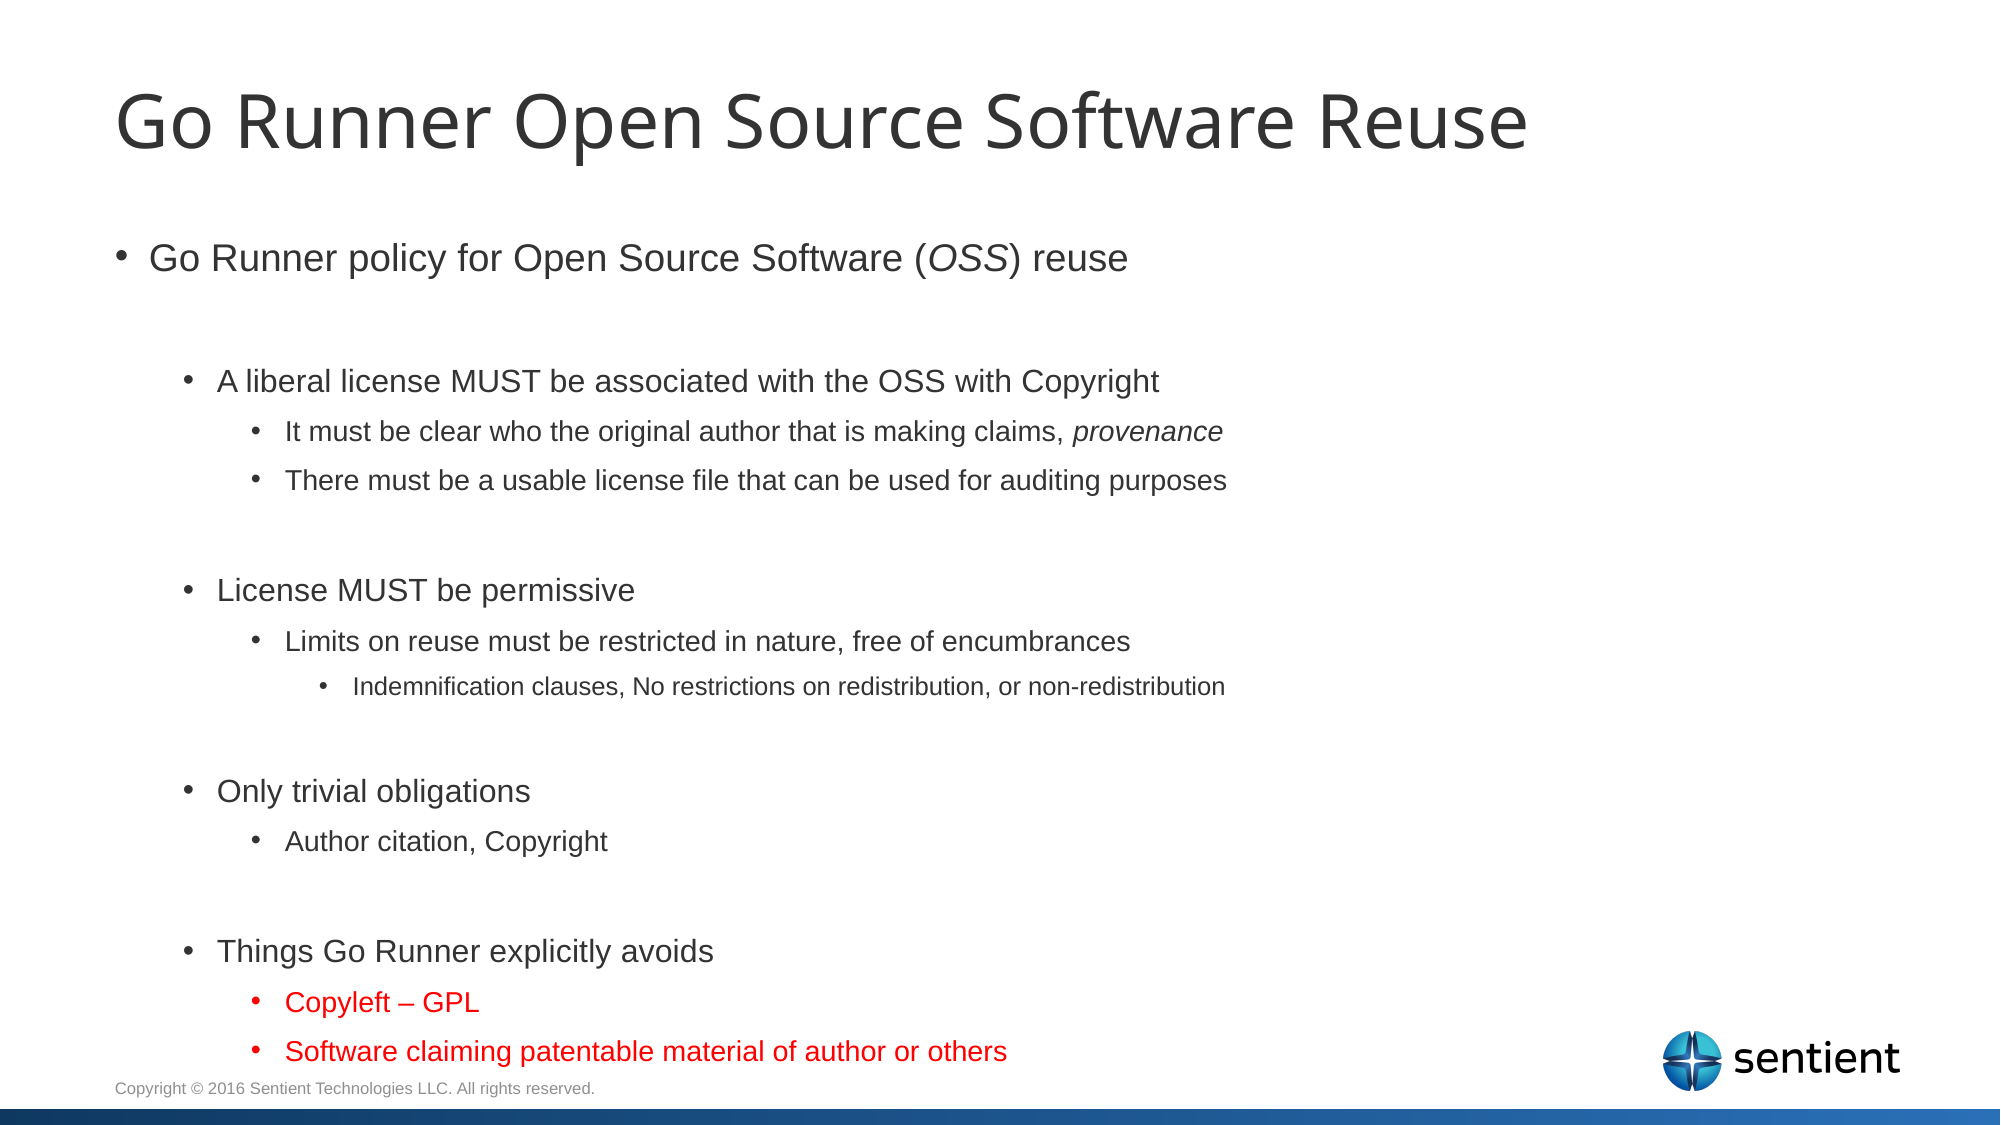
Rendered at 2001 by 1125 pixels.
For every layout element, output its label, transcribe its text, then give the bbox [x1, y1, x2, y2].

list Go Runner policy for Open Source Software (OSS) reuse A liberal license MUST be associated with the OSS with Copyright It must be clear who the original author that is making claims, provenance There must be a usable license file that can be used for auditing purposes License MUST be permissive Limits on reuse must be restricted in nature, free of encumbrances Indemnification clauses, No restrictions on redistribution, or non-redistribution Only trivial obligations Author citation, Copyright Things Go Runner explicitly avoids Copyleft – GPL Software claiming patentable material of author or others [99, 224, 1900, 1080]
picture [1663, 1080, 1900, 1091]
title Go Runner Open Source Software Reuse [99, 59, 1900, 173]
